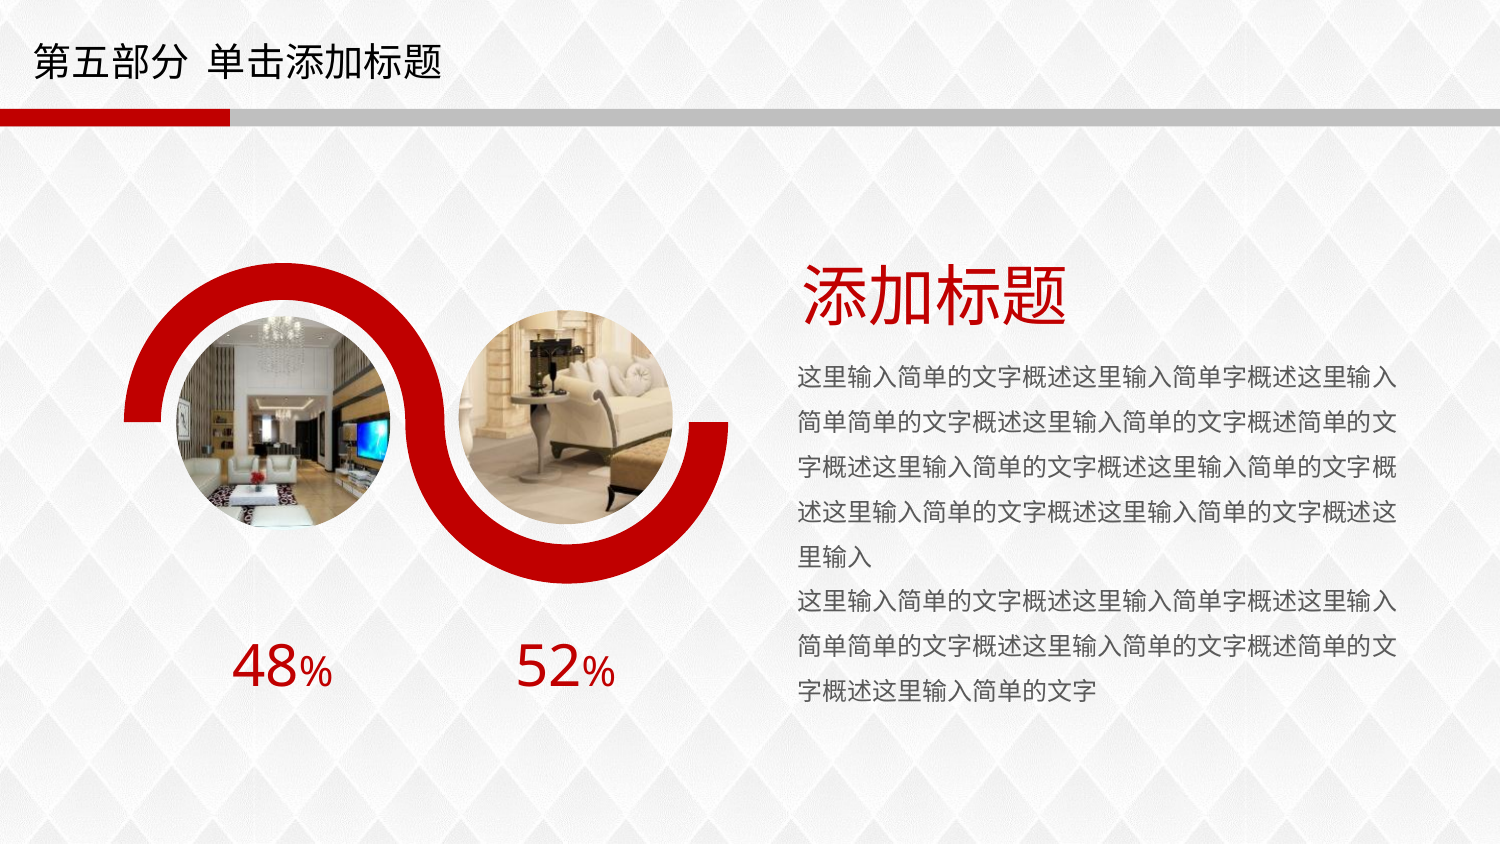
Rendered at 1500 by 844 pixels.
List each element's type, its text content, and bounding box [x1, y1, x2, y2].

picture [0, 127, 1500, 844]
text_box [175, 315, 392, 532]
text_box 这里输入简单的文字概述这里输入简单字概述这里输入简单简单的文字概述这里输入简单的文字概述简单的文字概述这里输入简单的文字概述这里输入简单的文字概述这里输入简单的文字概述这里输入简单的文字概述这里输入 这里输入简单的文字概述这里输入简单字概述这里输入简单简单的文字概述这里输入简单的文字概述简单的文字概述这里输入简单的文字 [783, 339, 1433, 713]
title 第五部分 单击添加标题 [17, 35, 1368, 93]
picture [0, 0, 1500, 108]
text_box [457, 309, 674, 526]
text_box 添加标题 [786, 246, 1084, 339]
text_box 48% [217, 620, 349, 706]
text_box [0, 108, 231, 127]
text_box [123, 263, 729, 584]
text_box [231, 108, 1500, 127]
text_box 52% [500, 620, 632, 706]
